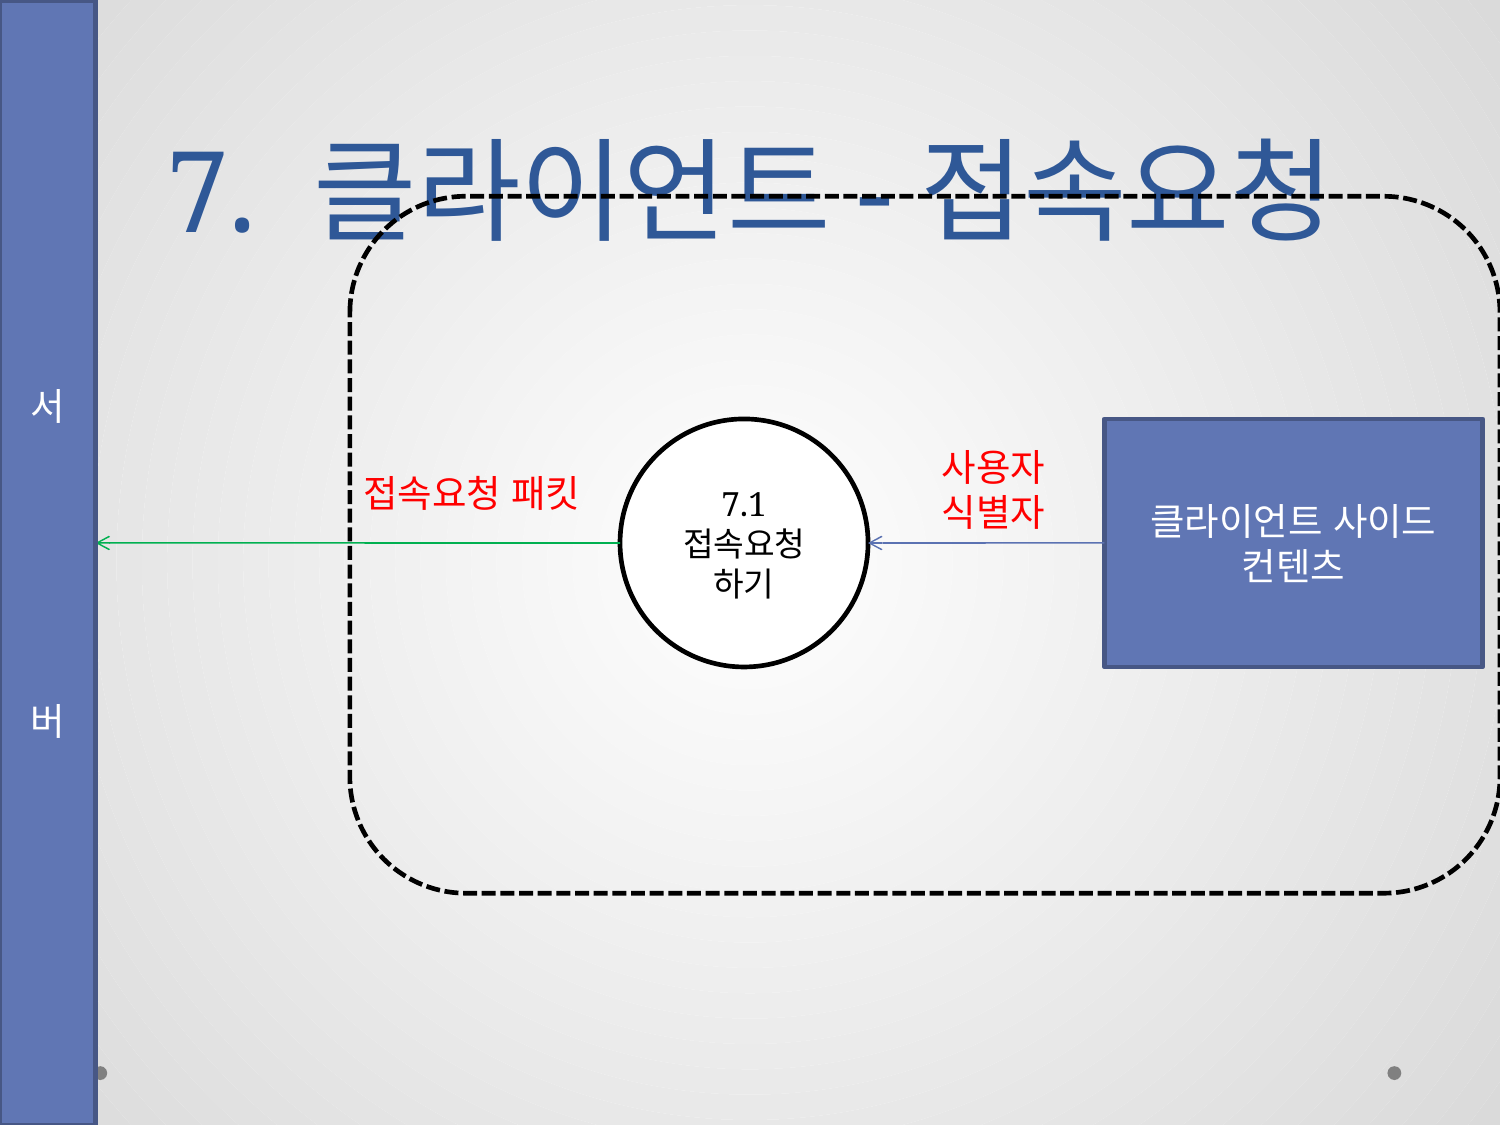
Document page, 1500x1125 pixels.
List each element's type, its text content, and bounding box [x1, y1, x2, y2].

text_box 서 버 [0, 0, 98, 1125]
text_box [867, 542, 1105, 546]
title 7. 클라이언트-접속요청 [98, 0, 1425, 263]
text_box [347, 193, 1500, 896]
